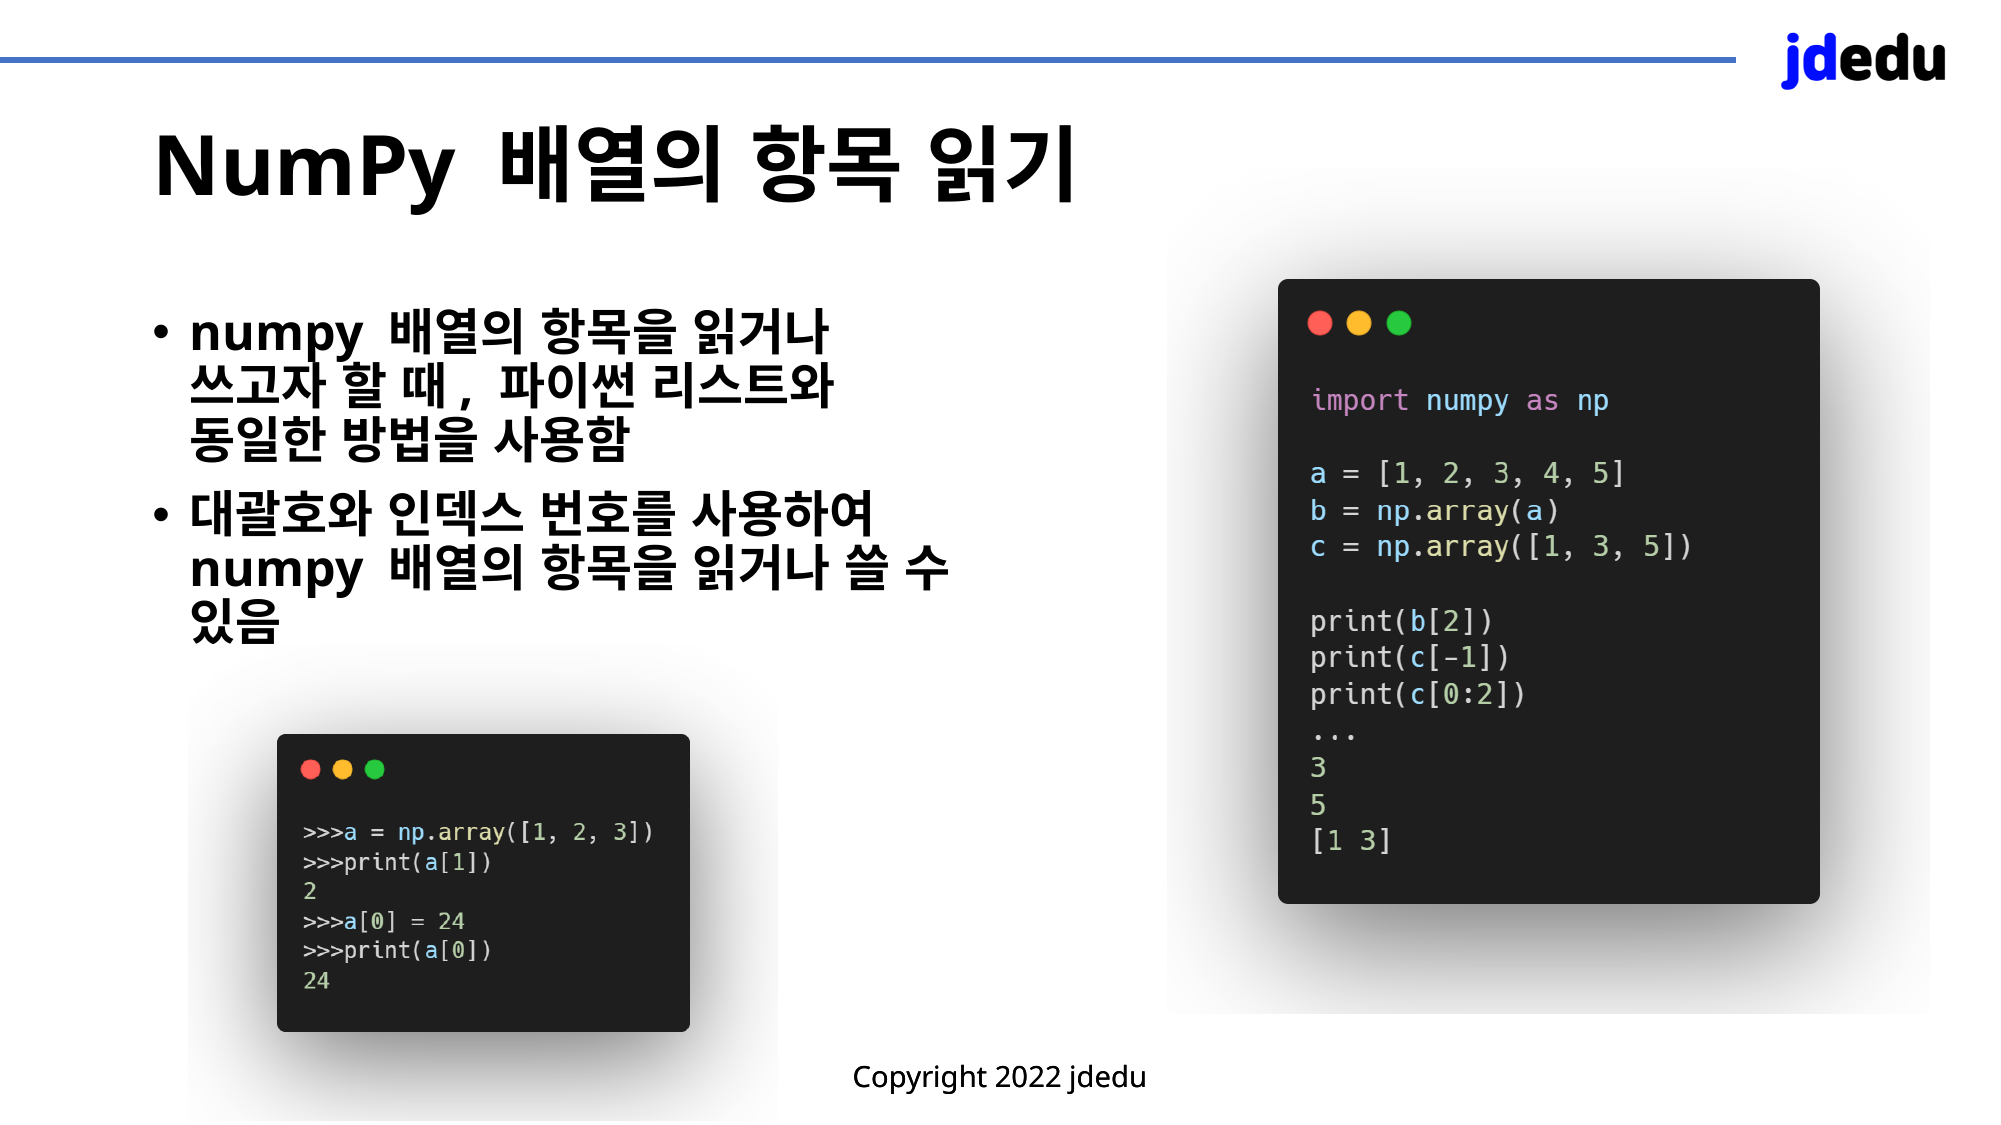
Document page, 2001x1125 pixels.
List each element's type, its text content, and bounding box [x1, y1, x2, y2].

picture [188, 644, 778, 1121]
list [1167, 168, 1930, 1014]
title NumPy 배열의 항목 읽기 [137, 59, 1863, 278]
list numpy 배열의 항목을 읽거나 쓰고자 할 때, 파이썬 리스트와 동일한 방법을 사용함 대괄호와 인덱스 번호를 사용하여 numpy 배열의 항목을 읽거나 쓸 수 있음 [137, 299, 988, 1014]
picture [1764, 21, 1961, 99]
